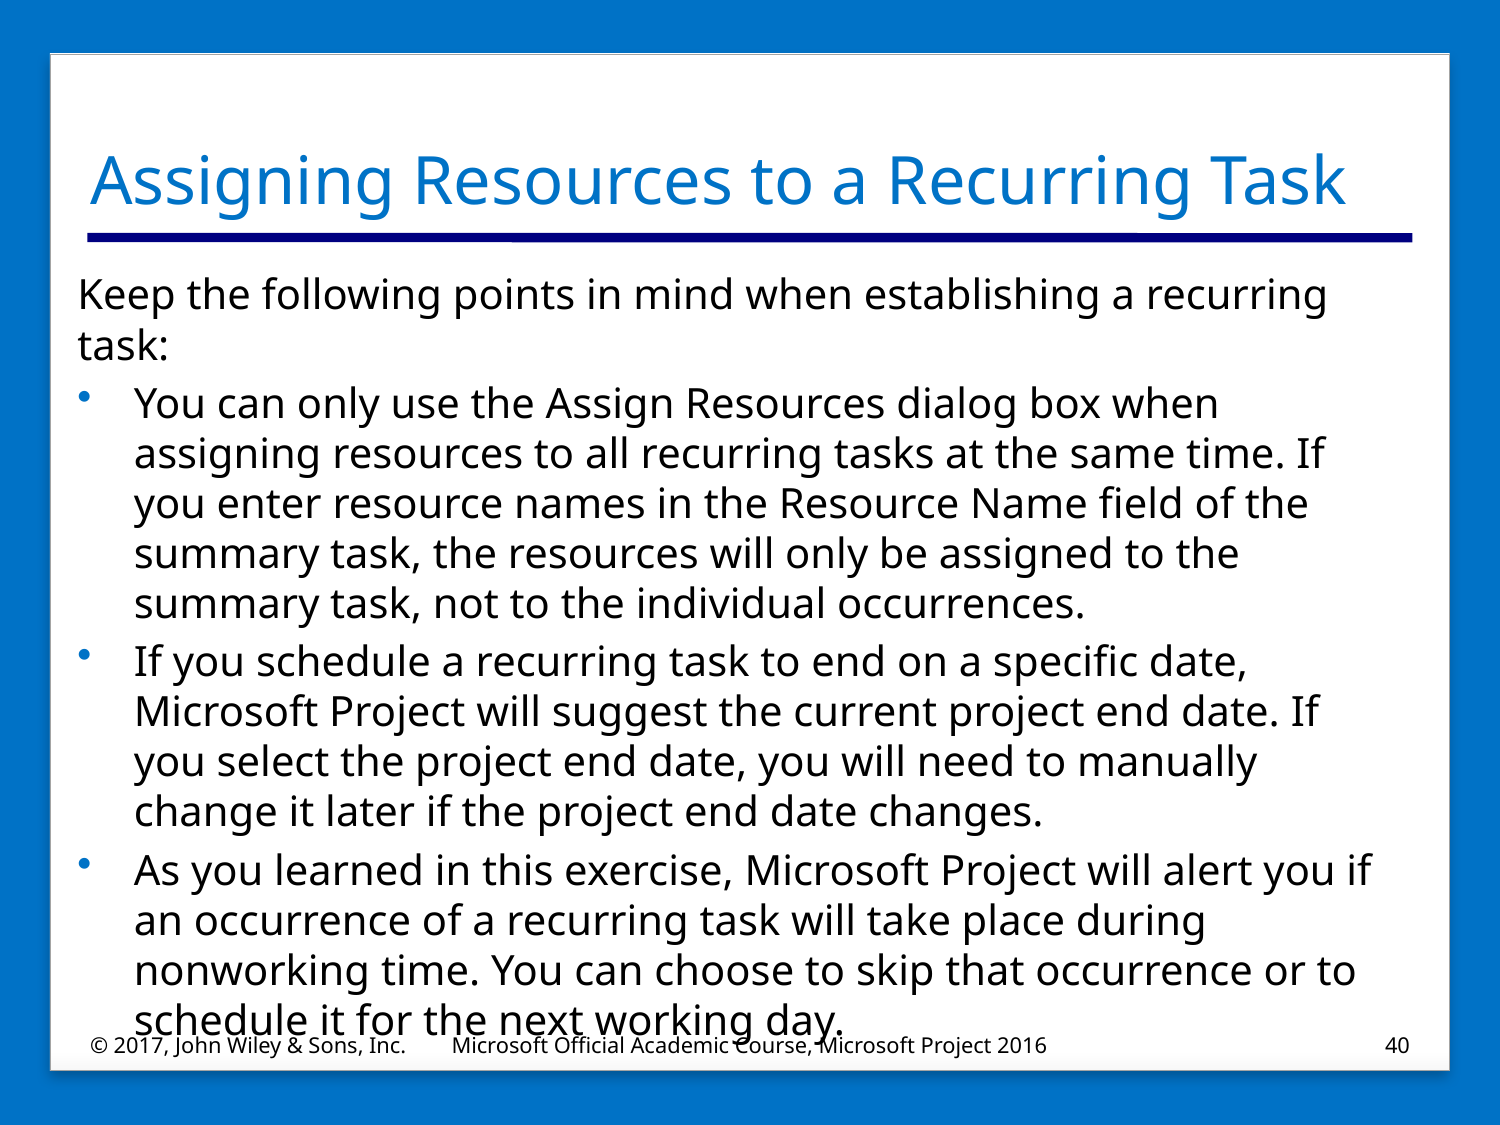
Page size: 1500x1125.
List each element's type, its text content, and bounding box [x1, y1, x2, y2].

slide_number © 2017, John Wiley & Sons, Inc. [74, 1024, 426, 1103]
slide_number 40 [1074, 1024, 1426, 1103]
title Assigning Resources to a Recurring Task [74, 74, 1426, 226]
list Keep the following points in mind when establishing a recurring task: You can only use the Assign Resources dialog box when assigning resources to all recurring tasks at the same time. If you enter resource names in the Resource Name field of the summary task, the resources will only be assigned to the summary task, not to the individual occurrences. If you schedule a recurring task to end on a specific date, Microsoft Project will suggest the current project end date. If you select the project end date, you will need to manually change it later if the project end date changes. As you learned in this exercise, Microsoft Project will alert you if an occurrence of a recurring task will take place during nonworking time. You can choose to skip that occurrence or to schedule it for the next working day. [62, 260, 1413, 1000]
footer Microsoft Official Academic Course, Microsoft Project 2016 [431, 1024, 1069, 1103]
